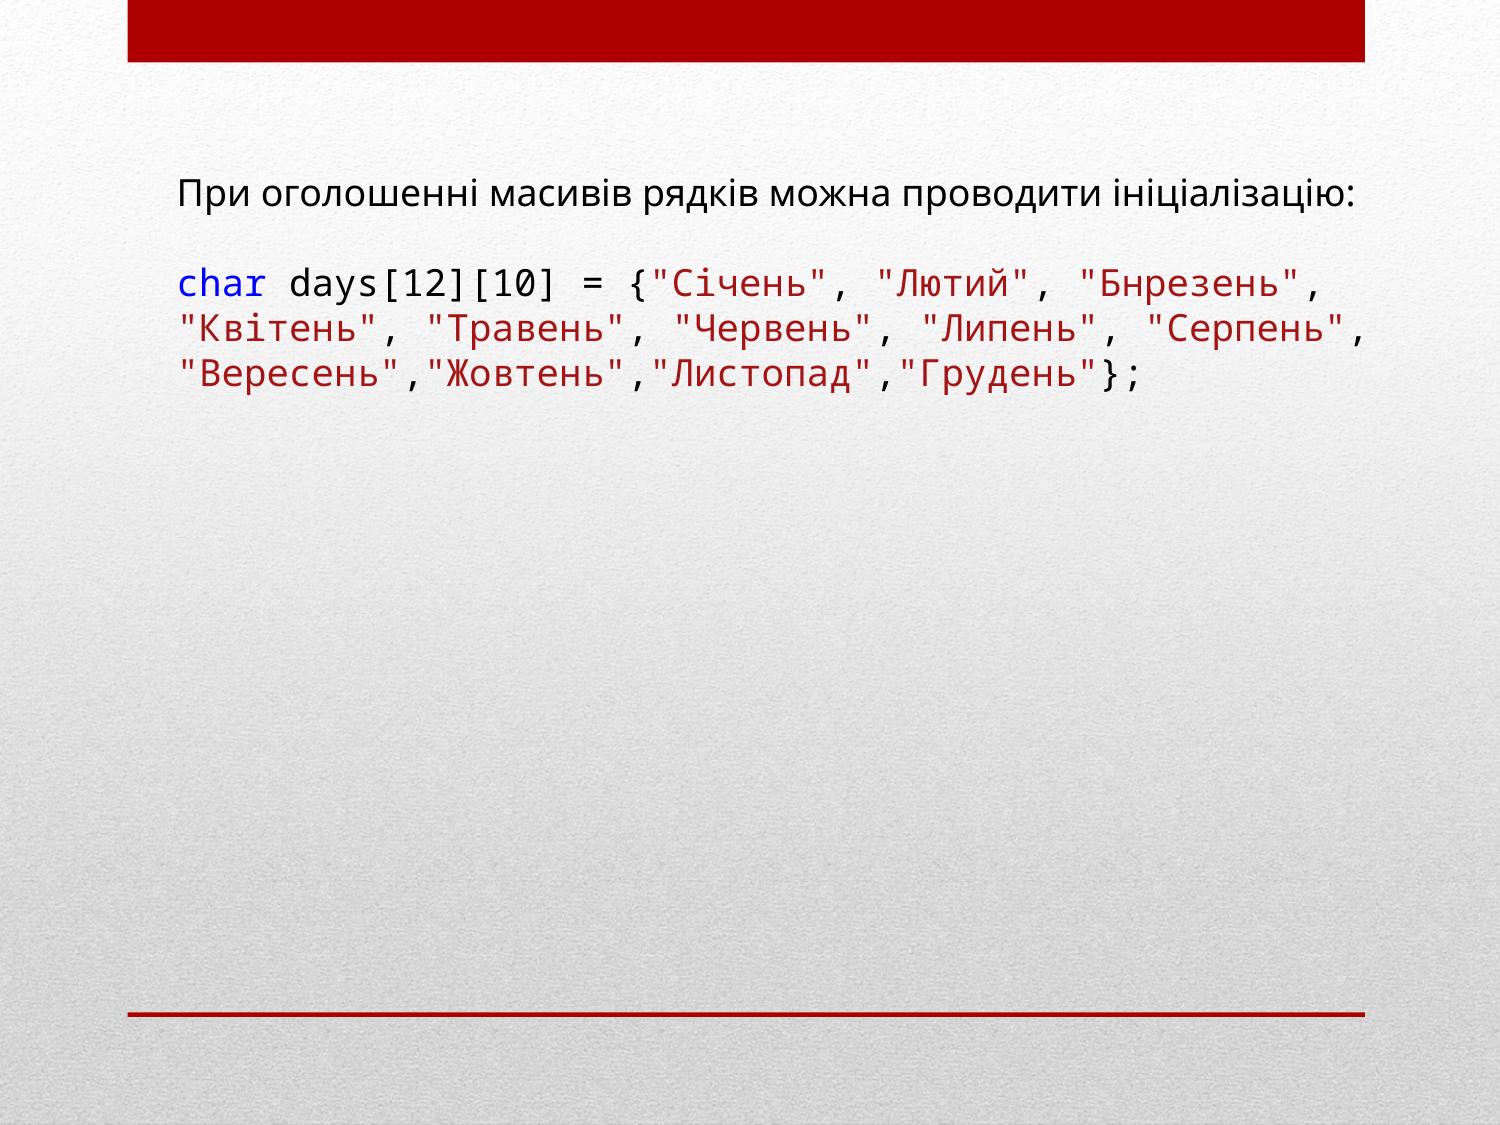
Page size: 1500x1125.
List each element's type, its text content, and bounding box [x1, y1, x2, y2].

text_box При оголошенні масивів рядків можна проводити ініціалізацію: char days[12][10] = {"Січень", "Лютий", "Бнрезень", "Квітень", "Травень", "Червень", "Липень", "Серпень", "Вересень","Жовтень","Листопад","Грудень"}; [161, 161, 1440, 402]
